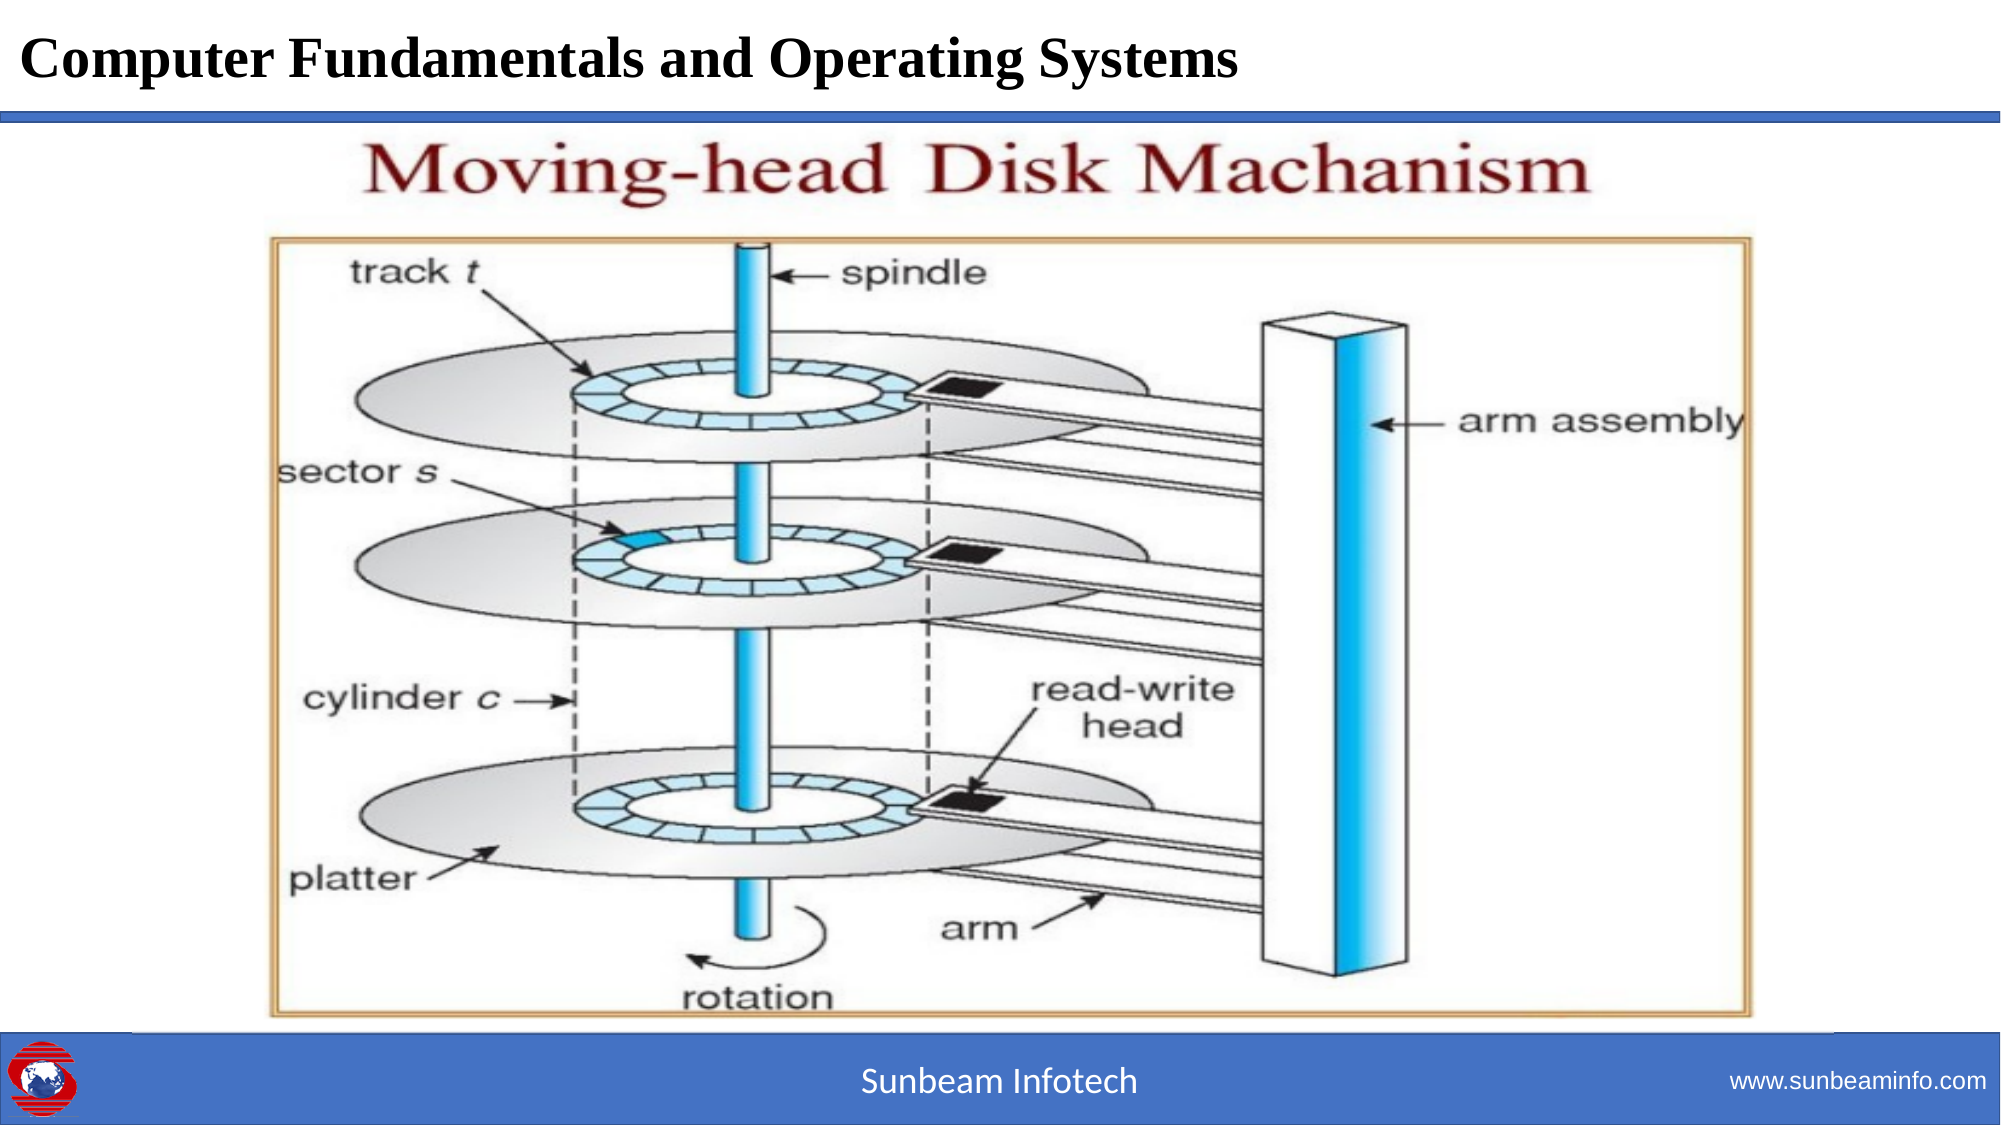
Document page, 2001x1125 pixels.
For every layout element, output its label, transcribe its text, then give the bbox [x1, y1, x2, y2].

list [132, 125, 1834, 1035]
picture [1, 1036, 82, 1117]
title Computer Fundamentals and Operating Systems [4, 5, 1993, 112]
